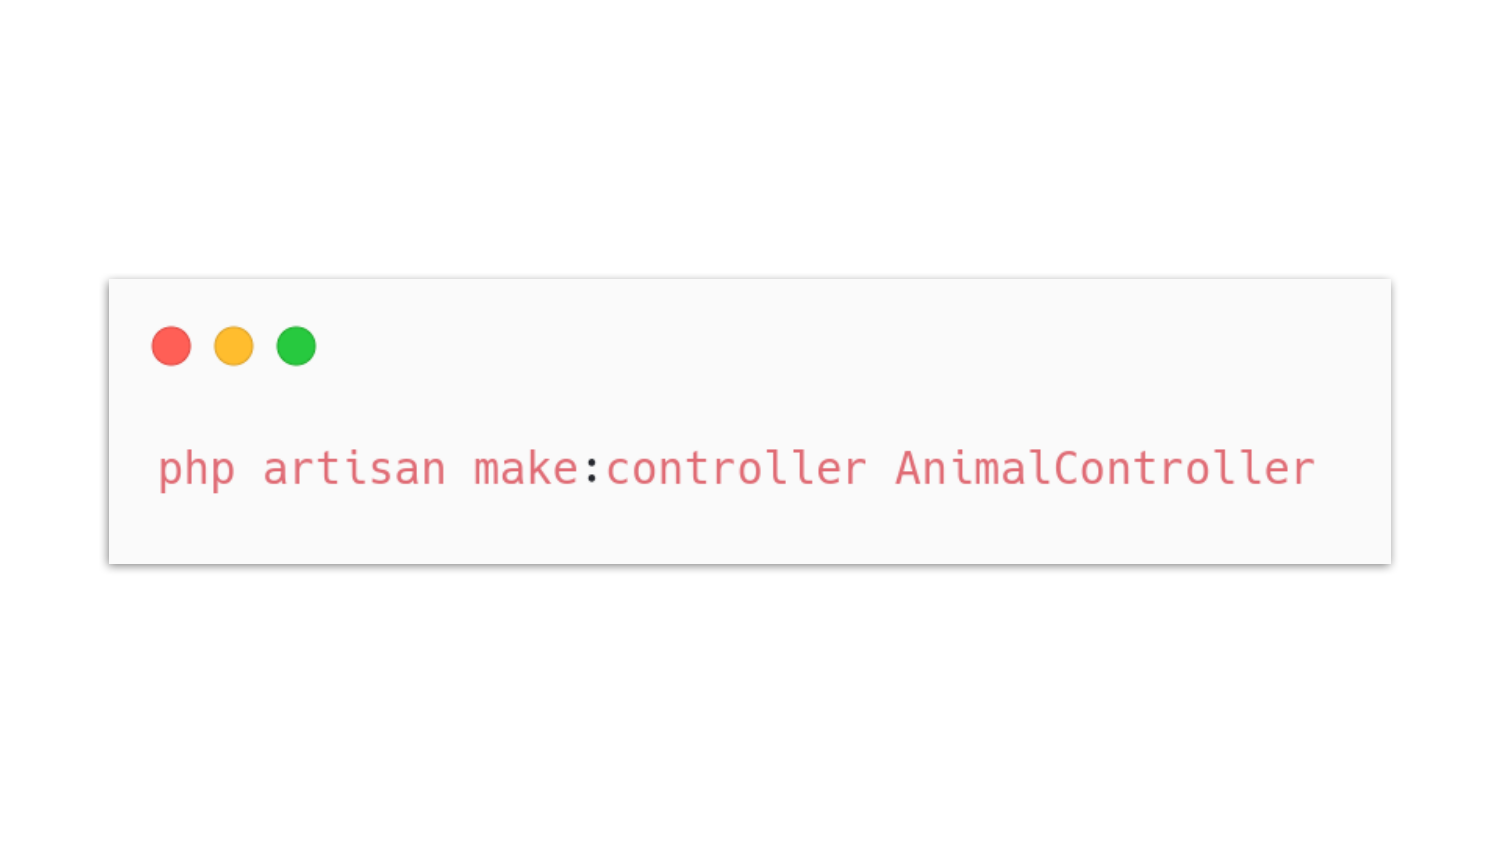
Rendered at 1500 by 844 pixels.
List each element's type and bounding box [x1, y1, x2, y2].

picture [109, 279, 1391, 565]
